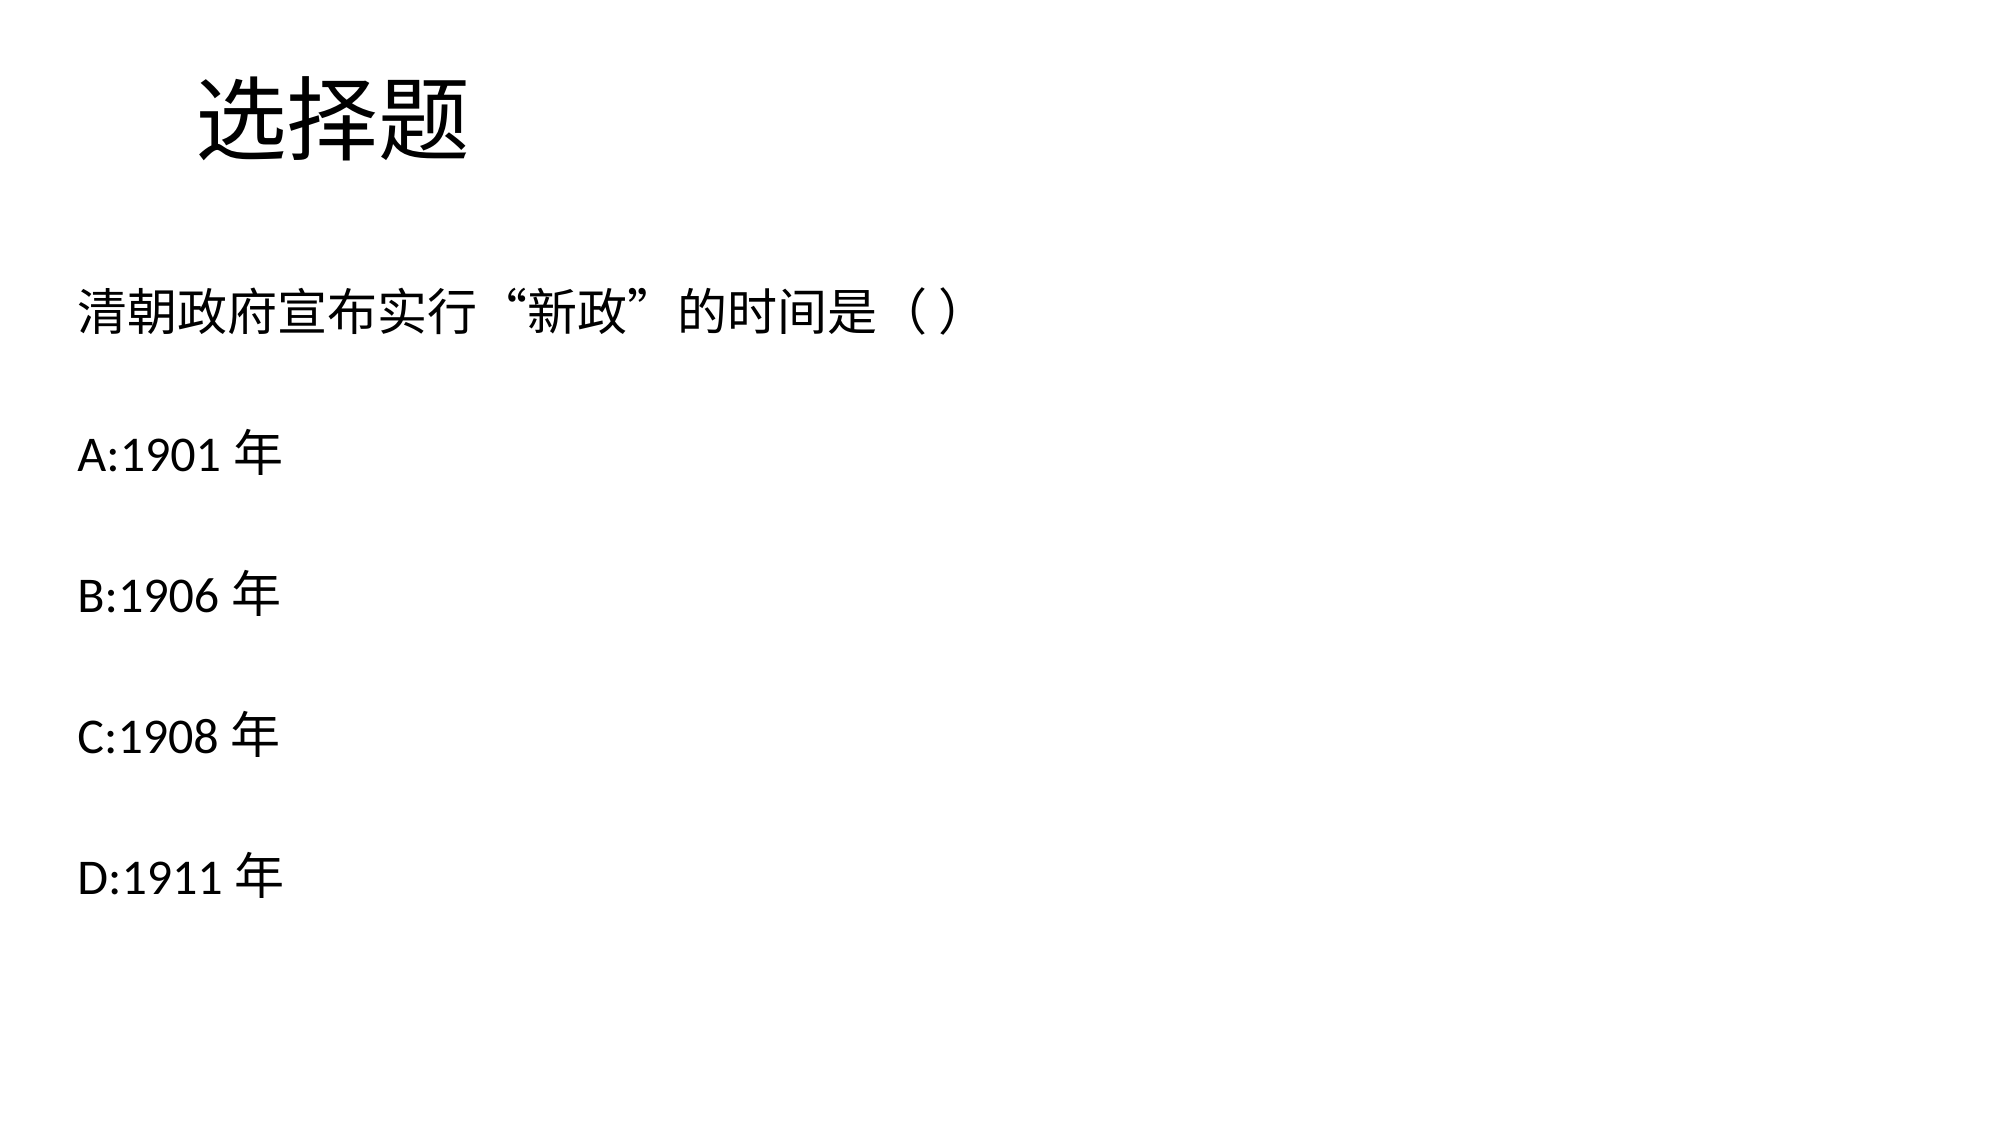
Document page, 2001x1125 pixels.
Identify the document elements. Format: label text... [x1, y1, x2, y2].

list 清朝政府宣布实行“新政”的时间是（ ） A:1901年 B:1906年 C:1908年 D:1911年 [62, 213, 2000, 1061]
title 选择题 [137, 14, 1863, 213]
